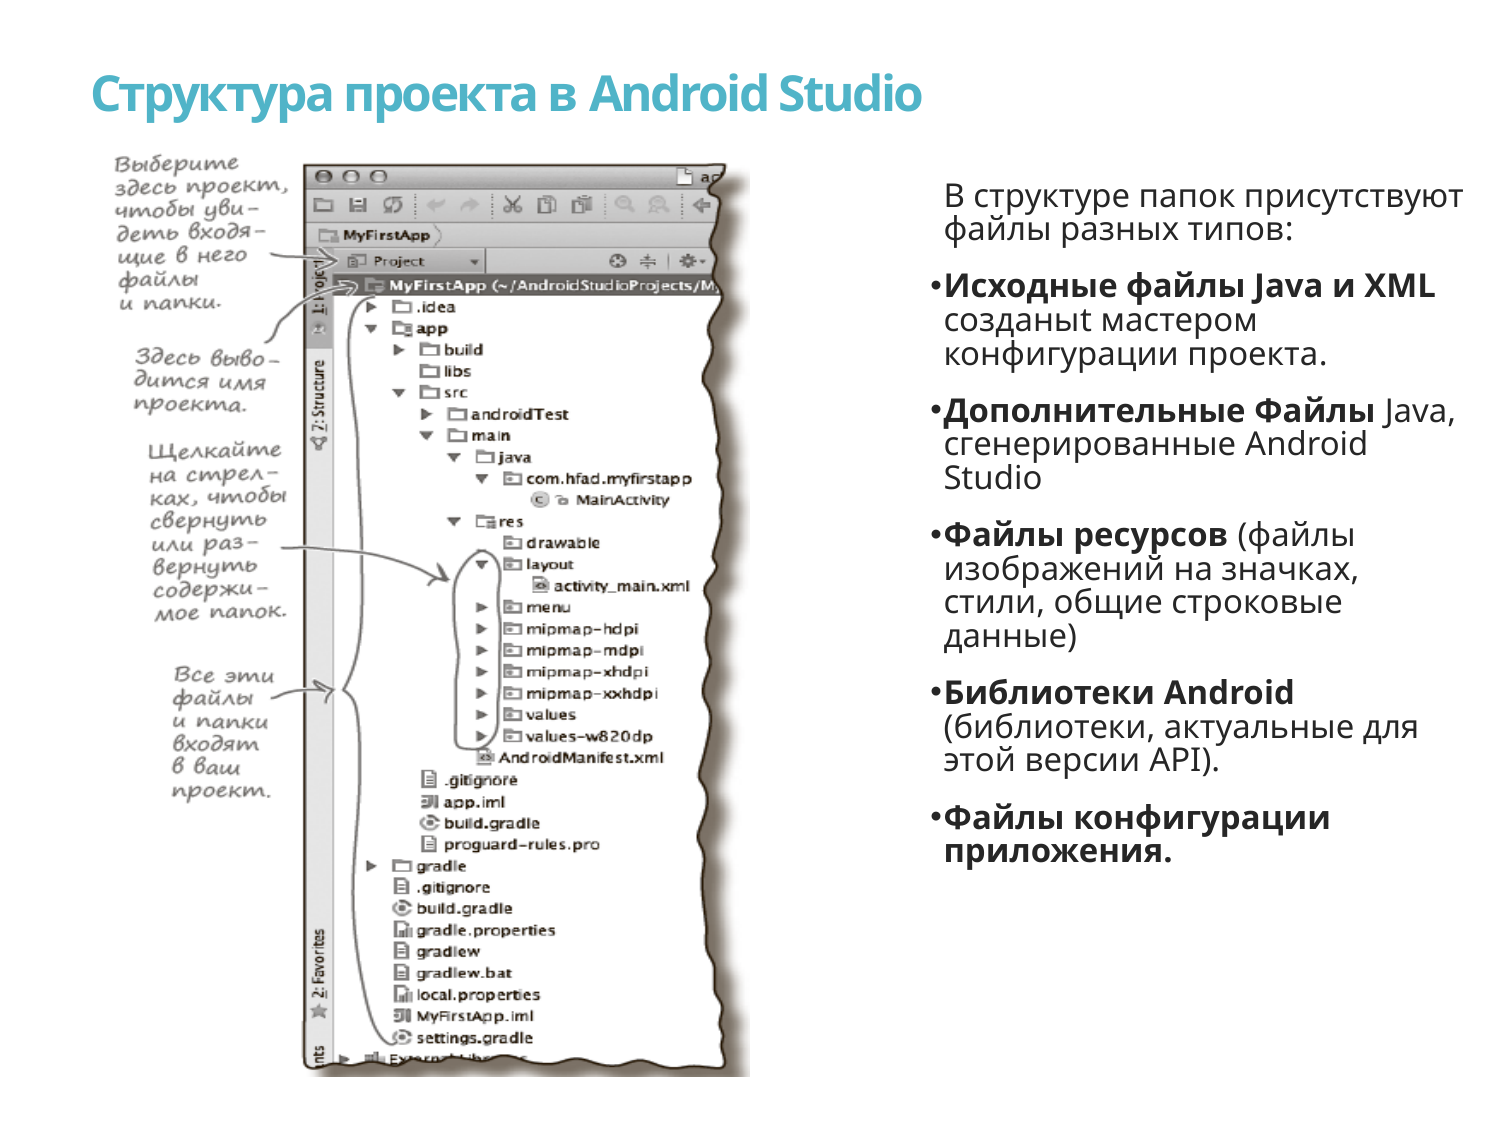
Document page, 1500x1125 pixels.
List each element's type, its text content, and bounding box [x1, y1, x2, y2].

list В структуре папок присутствуют файлы разных типов: Исходные файлы Java и XML созданыt мастером конфигурации проекта. Дополнительные Файлы Java, сгенерированные Android Studio Файлы ресурсов (файлы изображений на значках, стили, общие строковые данные) Библиотеки Android (библиотеки, актуальные для этой версии API). Файлы конфигурации приложения. [915, 172, 1483, 916]
title Структура проекта в Android Studio [75, 42, 975, 149]
picture [111, 148, 751, 1078]
